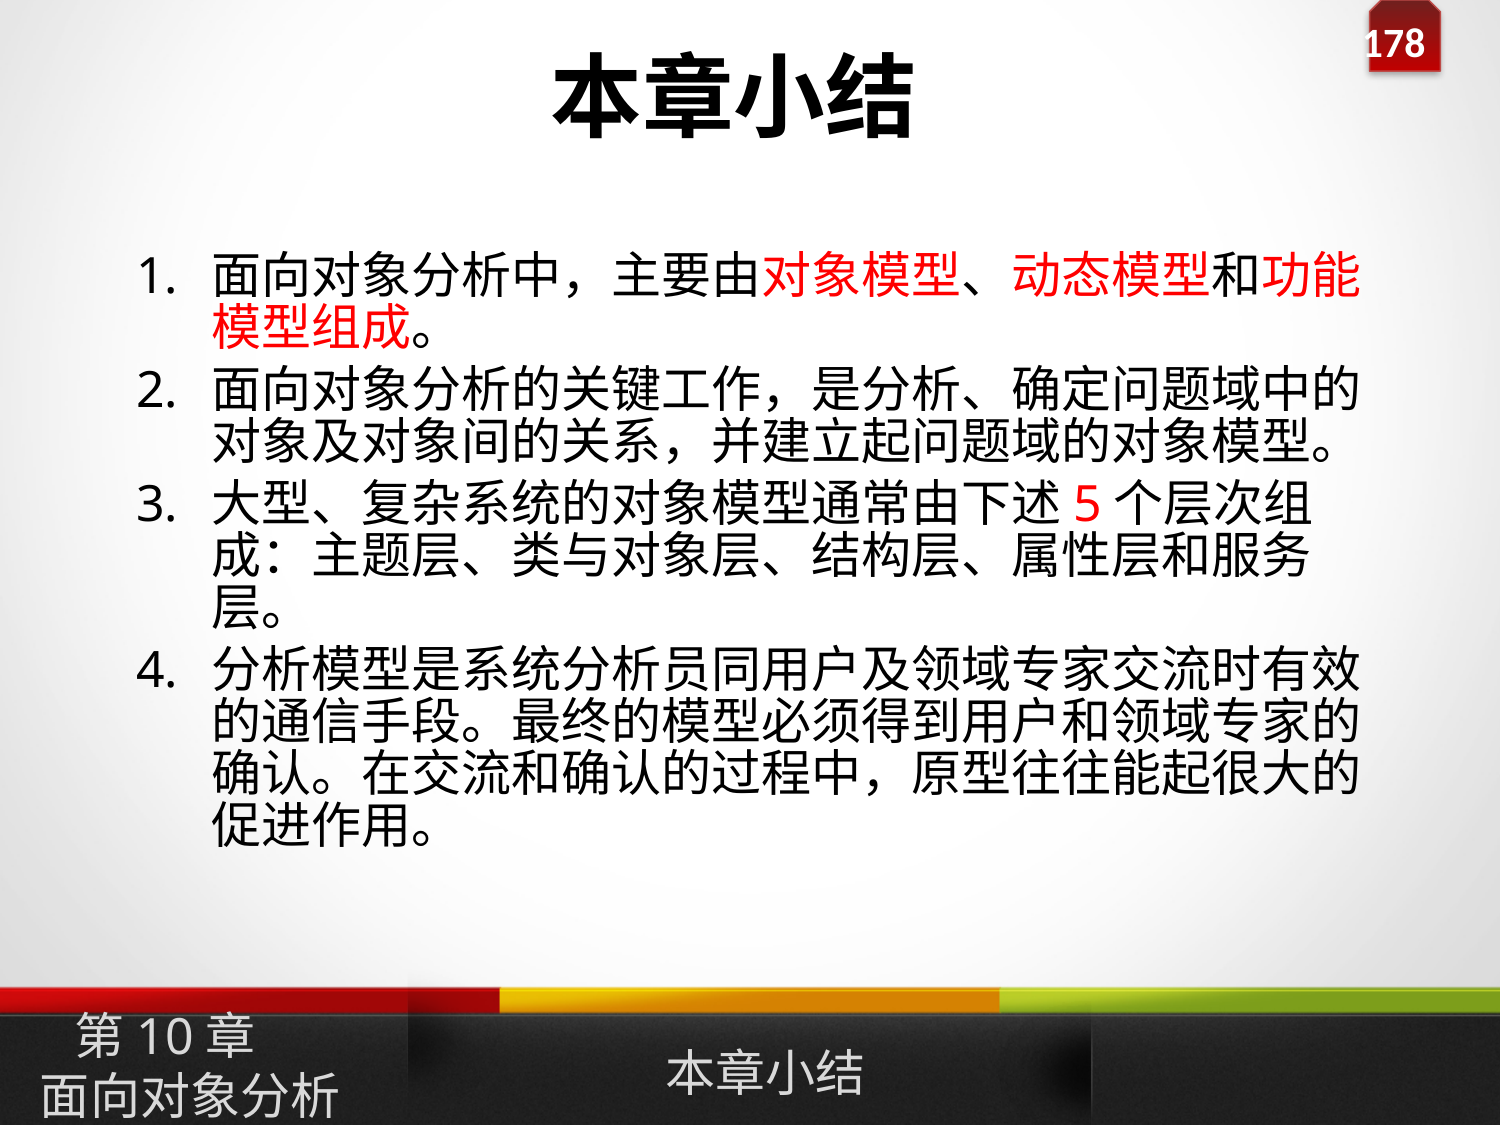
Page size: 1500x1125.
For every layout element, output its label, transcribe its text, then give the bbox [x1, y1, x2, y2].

list 面向对象分析中，主要由对象模型、动态模型和功能模型组成。 面向对象分析的关键工作，是分析、确定问题域中的对象及对象间的关系，并建立起问题域的对象模型。 大型、复杂系统的对象模型通常由下述5个层次组成：主题层、类与对象层、结构层、属性层和服务层。 分析模型是系统分析员同用户及领域专家交流时有效的通信手段。最终的模型必须得到用户和领域专家的确认。在交流和确认的过程中，原型往往能起很大的促进作用。 [121, 243, 1410, 906]
text_box 本章小结 [458, 1032, 1073, 1111]
picture [0, 0, 1500, 1125]
title 本章小结 [58, 0, 1410, 188]
